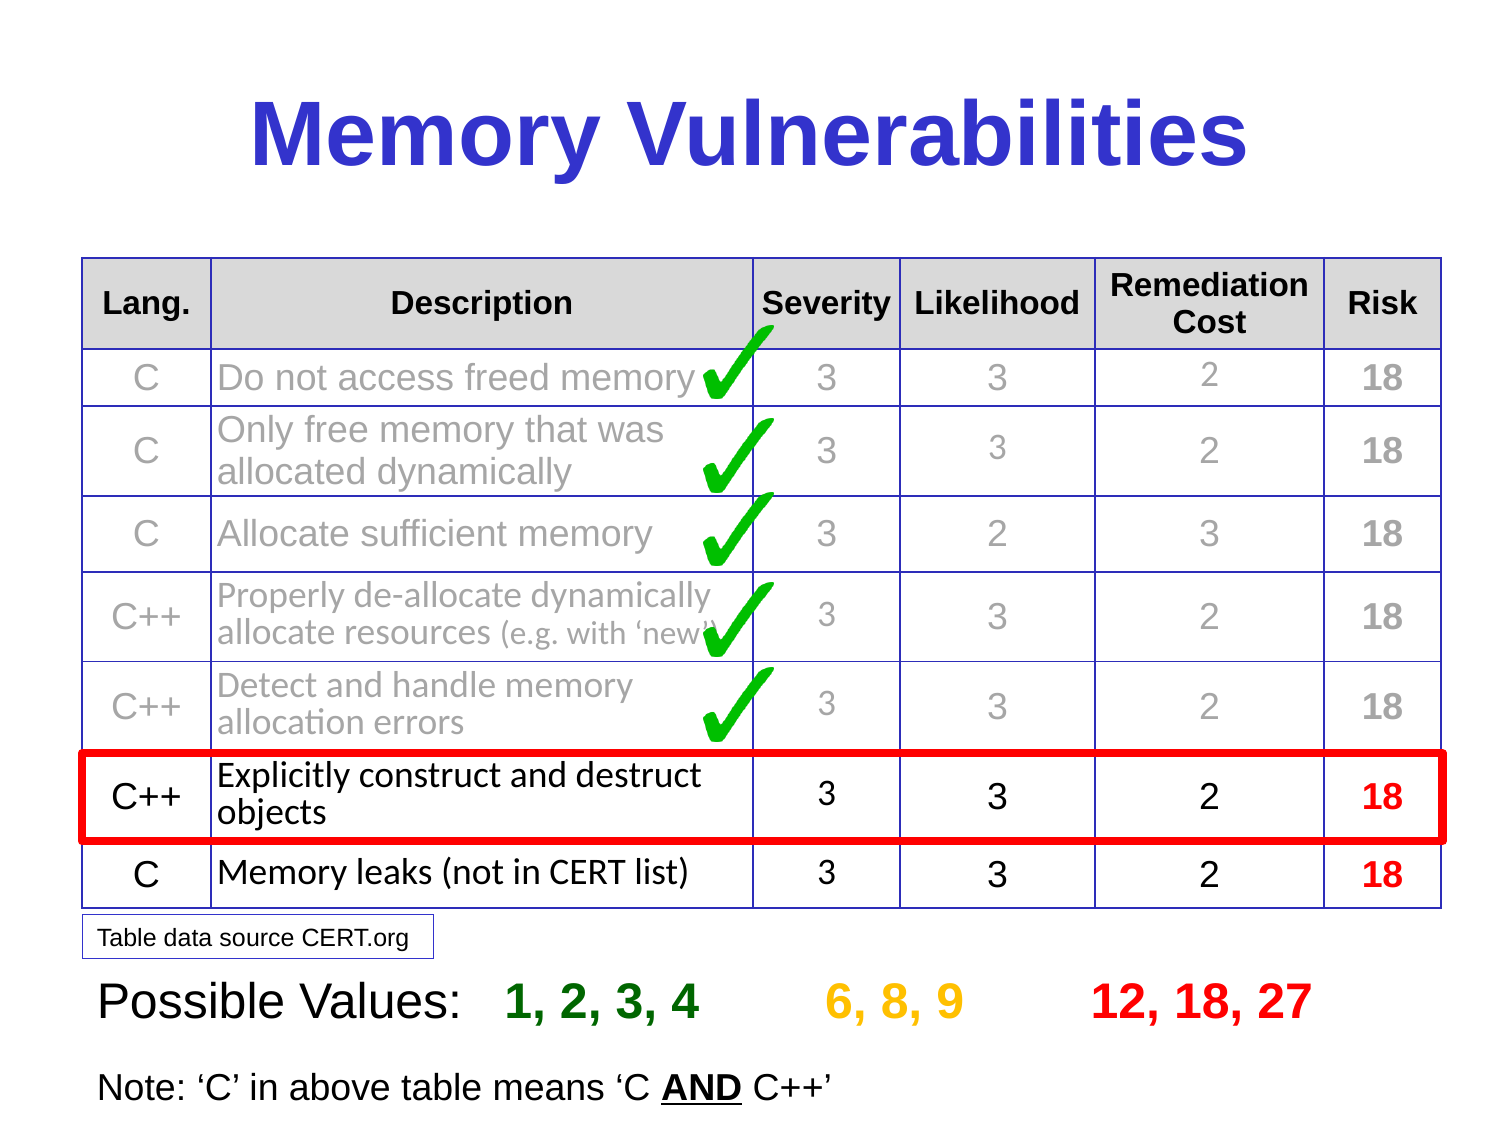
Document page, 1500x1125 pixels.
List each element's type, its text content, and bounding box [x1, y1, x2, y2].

table_cell Allocate sufficient memory [212, 497, 699, 571]
table_header Risk [1325, 259, 1440, 348]
table_cell 3 [754, 662, 899, 751]
table_cell 3 [754, 843, 899, 907]
table_cell 2 [1096, 843, 1323, 907]
table_cell 18 [1325, 350, 1440, 405]
text_box Possible Values: 1, 2, 3, 4 6, 8, 9 12, 18, 27 Note: ‘C’ in above table means ‘C AND C++’ [82, 960, 1442, 1116]
table_cell Properly de-allocate dynamically allocate resources (e.g. with ‘new’) [212, 573, 752, 661]
picture [702, 667, 774, 742]
table_cell 3 [901, 843, 1094, 907]
table_cell C [83, 843, 210, 907]
table_cell C++ [83, 662, 210, 751]
table_cell 2 [1096, 350, 1323, 405]
table_cell C [83, 407, 210, 495]
table_cell 3 [774, 350, 899, 405]
title Memory Vulnerabilities [0, 35, 1500, 223]
picture [702, 418, 774, 566]
table_cell 2 [901, 497, 1094, 571]
table_cell 2 [1096, 662, 1323, 751]
table_cell 2 [1096, 573, 1323, 661]
table_cell 3 [901, 407, 1094, 495]
table_cell 18 [1325, 662, 1440, 751]
table_cell 18 [1325, 407, 1440, 495]
picture [702, 325, 774, 399]
table_header Severity [754, 259, 899, 348]
table_cell Do not access freed memory [212, 350, 700, 405]
picture [702, 582, 774, 657]
table_cell 2 [1096, 407, 1323, 495]
table_header Lang. [83, 259, 210, 348]
table_cell 3 [1096, 497, 1323, 571]
table_cell Memory leaks (not in CERT list) [212, 843, 752, 907]
table_cell 3 [901, 662, 1094, 751]
table_cell 3 [775, 497, 899, 571]
table_cell C [83, 497, 210, 571]
table_cell 18 [1325, 843, 1440, 907]
table_cell 3 [754, 573, 899, 661]
table_header Likelihood [901, 259, 1094, 348]
table_cell Only free memory that was allocated dynamically [212, 407, 752, 495]
table_cell C++ [83, 573, 210, 661]
text_box Table data source CERT.org [82, 914, 434, 959]
table_cell 18 [1325, 573, 1440, 661]
table_cell 3 [754, 407, 899, 495]
table_cell 3 [901, 350, 1094, 405]
table_cell 3 [901, 573, 1094, 661]
table_cell C [83, 350, 210, 405]
table_cell 18 [1325, 497, 1440, 571]
table_header Remediation Cost [1096, 259, 1323, 348]
table_header Description [212, 259, 752, 348]
table_cell Detect and handle memory allocation errors [212, 662, 752, 751]
text_box [80, 751, 1445, 843]
